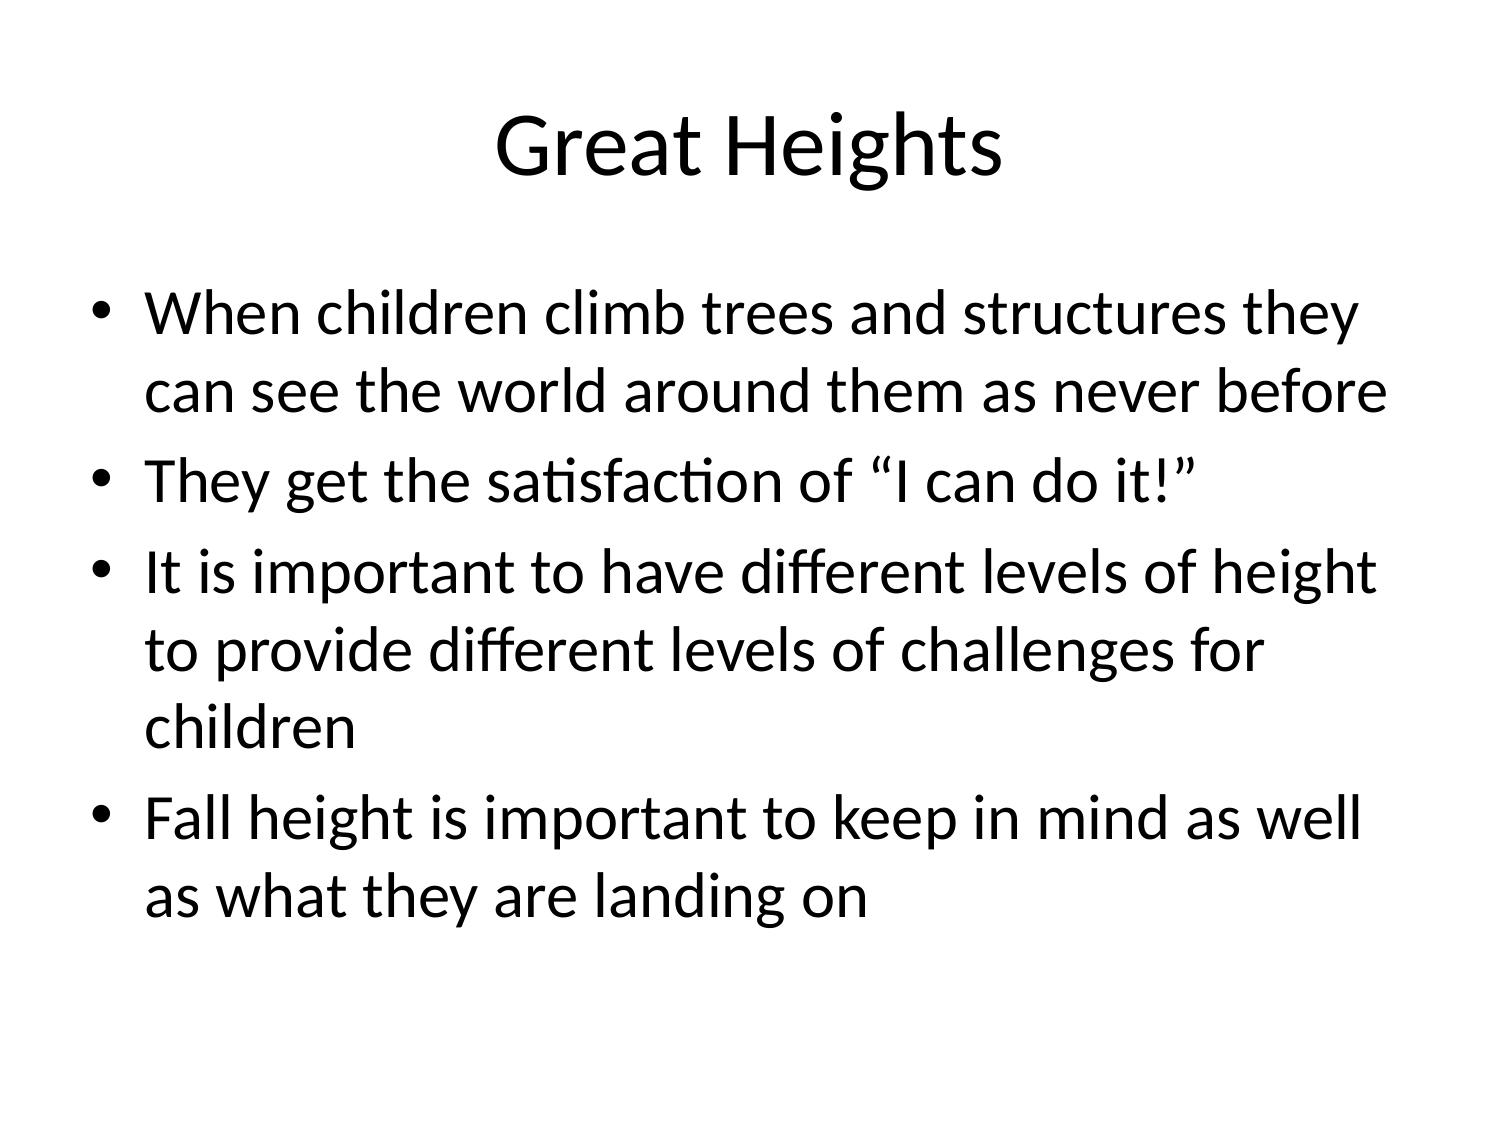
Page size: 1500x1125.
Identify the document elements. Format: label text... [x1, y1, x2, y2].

list When children climb trees and structures they can see the world around them as never before They get the satisfaction of “I can do it!” It is important to have different levels of height to provide different levels of challenges for children Fall height is important to keep in mind as well as what they are landing on [75, 262, 1425, 1005]
title Great Heights [75, 45, 1425, 233]
